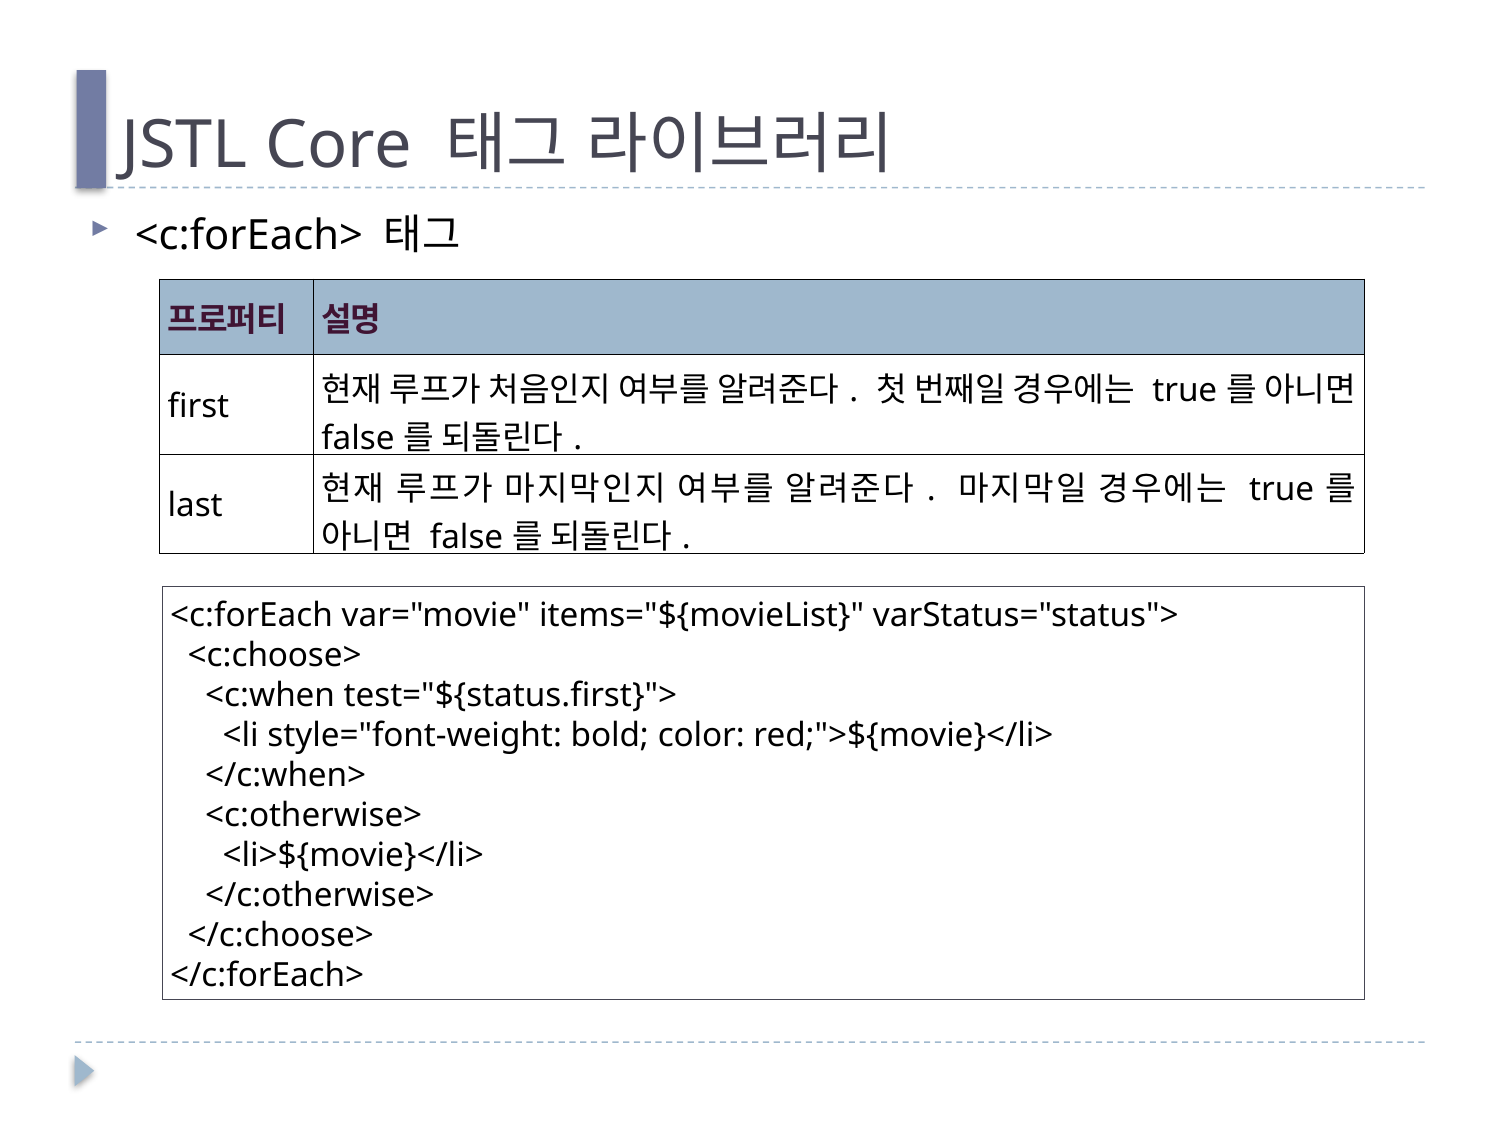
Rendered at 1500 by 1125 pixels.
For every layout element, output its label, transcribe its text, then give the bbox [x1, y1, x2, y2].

table_cell 현재 루프가 처음인지 여부를 알려준다. 첫 번째일 경우에는 true를 아니면 false를 되돌린다. [314, 355, 1364, 454]
text_box <c:forEach var="movie" items="${movieList}" varStatus="status"> <c:choose> <c:when test="${status.first}"> <li style="font-weight: bold; color: red;">${movie}</li> </c:when> <c:otherwise> <li>${movie}</li> </c:otherwise> </c:choose> </c:forEach> [162, 586, 1365, 1000]
title JSTL Core 태그 라이브러리 [106, 70, 1425, 189]
table_cell first [160, 355, 313, 454]
list <c:forEach> 태그 [75, 200, 1425, 1010]
table_cell 현재 루프가 마지막인지 여부를 알려준다. 마지막일 경우에는 true를 아니면 false를 되돌린다. [314, 455, 1364, 553]
table_header 설명 [314, 280, 1364, 354]
table_header 프로퍼티 [160, 280, 313, 354]
table_cell last [160, 455, 313, 553]
